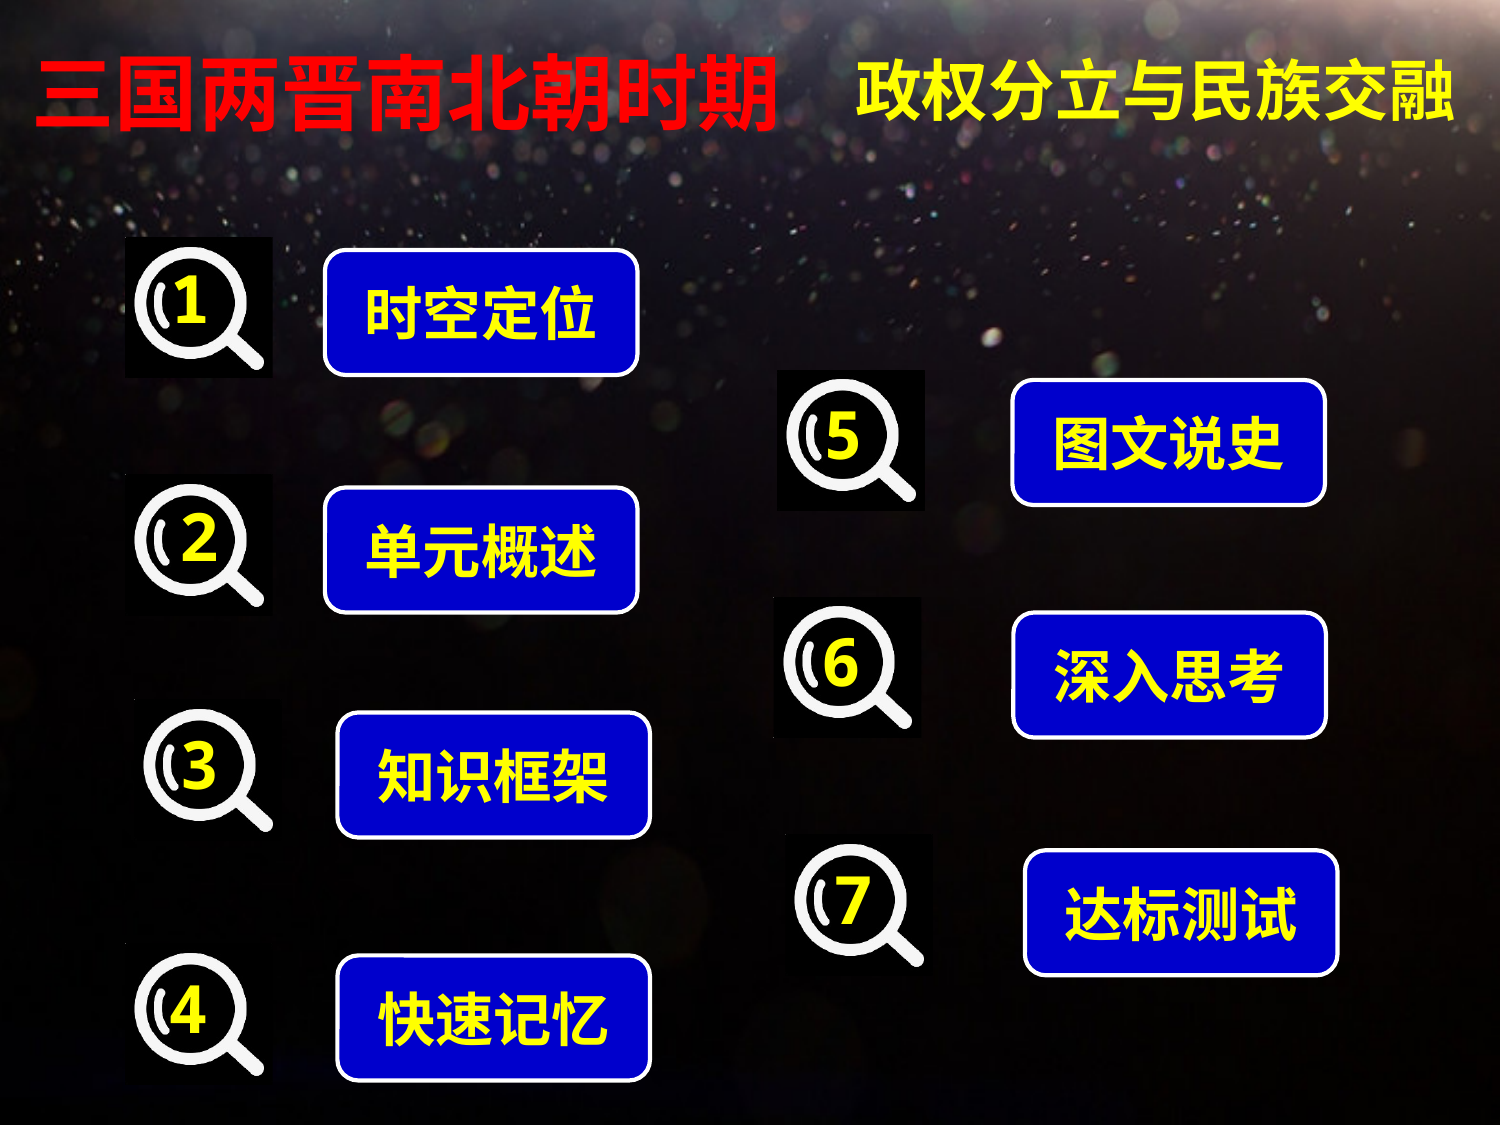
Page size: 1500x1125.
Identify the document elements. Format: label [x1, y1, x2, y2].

text_box [776, 369, 926, 511]
text_box [784, 834, 934, 976]
picture [0, 0, 1500, 1125]
text_box [124, 237, 273, 378]
text_box [133, 699, 283, 841]
text_box [124, 474, 273, 616]
text_box [124, 943, 273, 1085]
text_box [773, 596, 922, 738]
